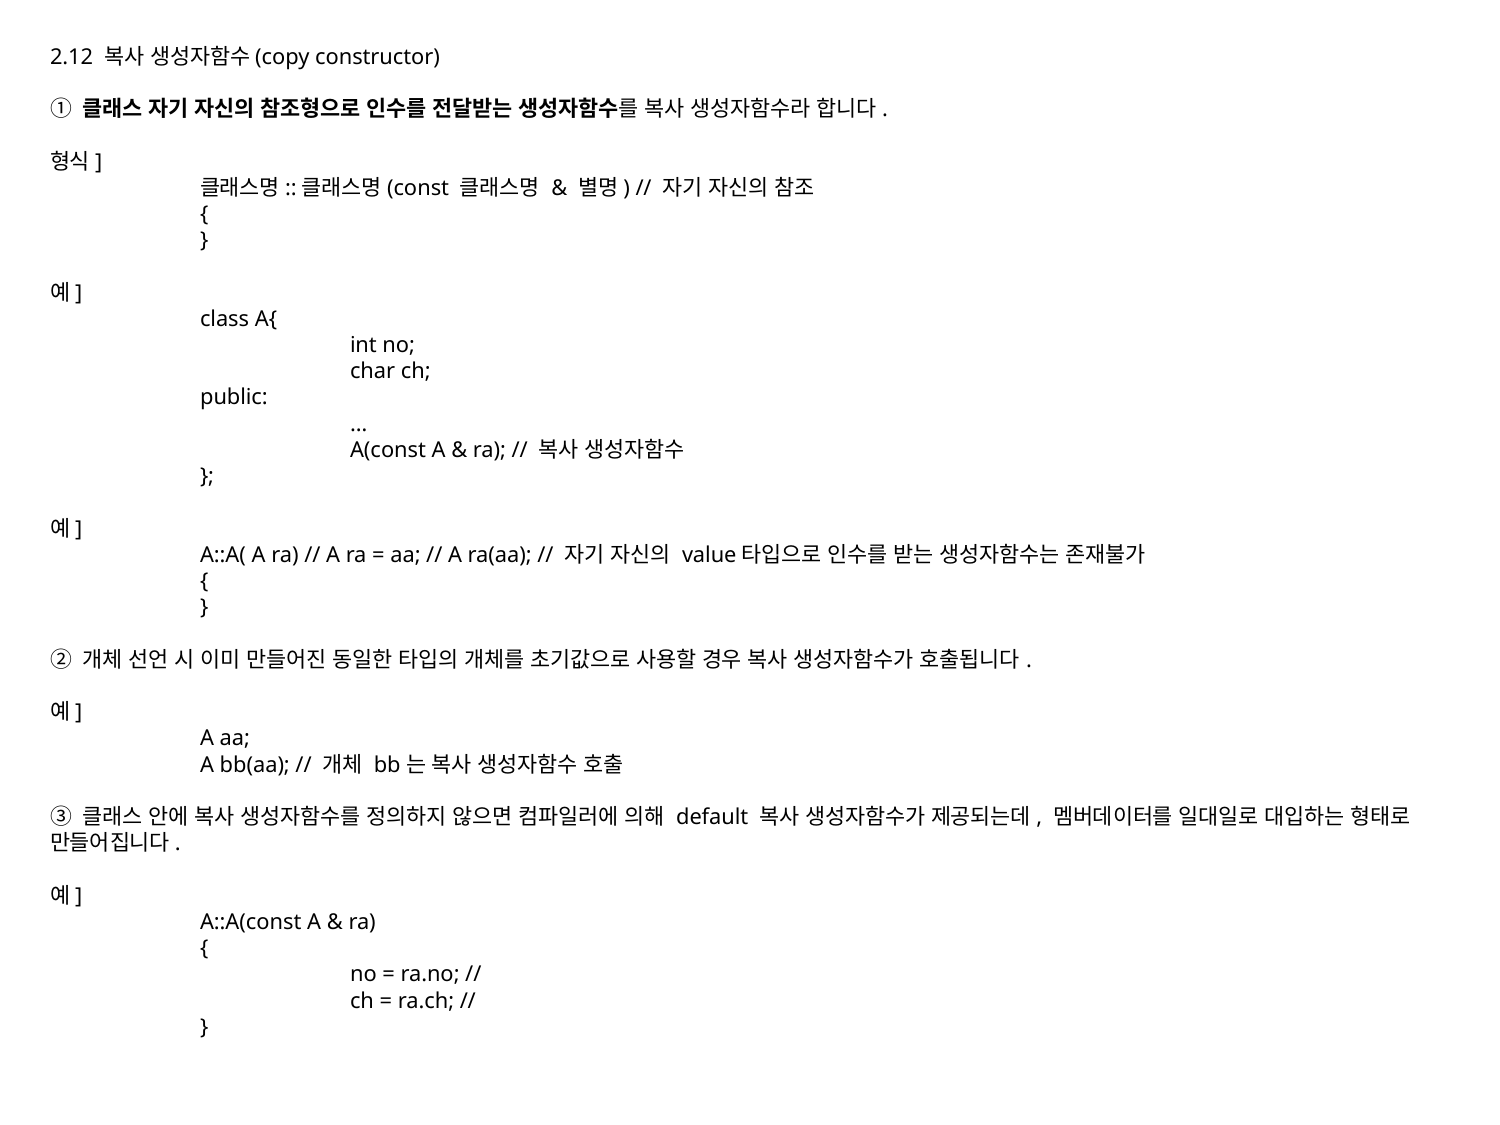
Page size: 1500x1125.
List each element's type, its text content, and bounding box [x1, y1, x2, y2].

text_box 2.12 복사 생성자함수(copy constructor) ① 클래스 자기 자신의 참조형으로 인수를 전달받는 생성자함수를 복사 생성자함수라 합니다. 형식] 클래스명::클래스명(const 클래스명 & 별명) // 자기 자신의 참조 { } 예] class A{ int no; char ch; public: … A(const A & ra); // 복사 생성자함수 }; 예] A::A( A ra) // A ra = aa; // A ra(aa); // 자기 자신의 value타입으로 인수를 받는 생성자함수는 존재불가 { } ② 개체 선언 시 이미 만들어진 동일한 타입의 개체를 초기값으로 사용할 경우 복사 생성자함수가 호출됩니다. 예] A aa; A bb(aa); // 개체 bb는 복사 생성자함수 호출 ③ 클래스 안에 복사 생성자함수를 정의하지 않으면 컴파일러에 의해 default 복사 생성자함수가 제공되는데, 멤버데이터를 일대일로 대입하는 형태로 만들어집니다. 예] A::A(const A & ra) { no = ra.no; // ch = ra.ch; // } [35, 34, 1465, 1047]
